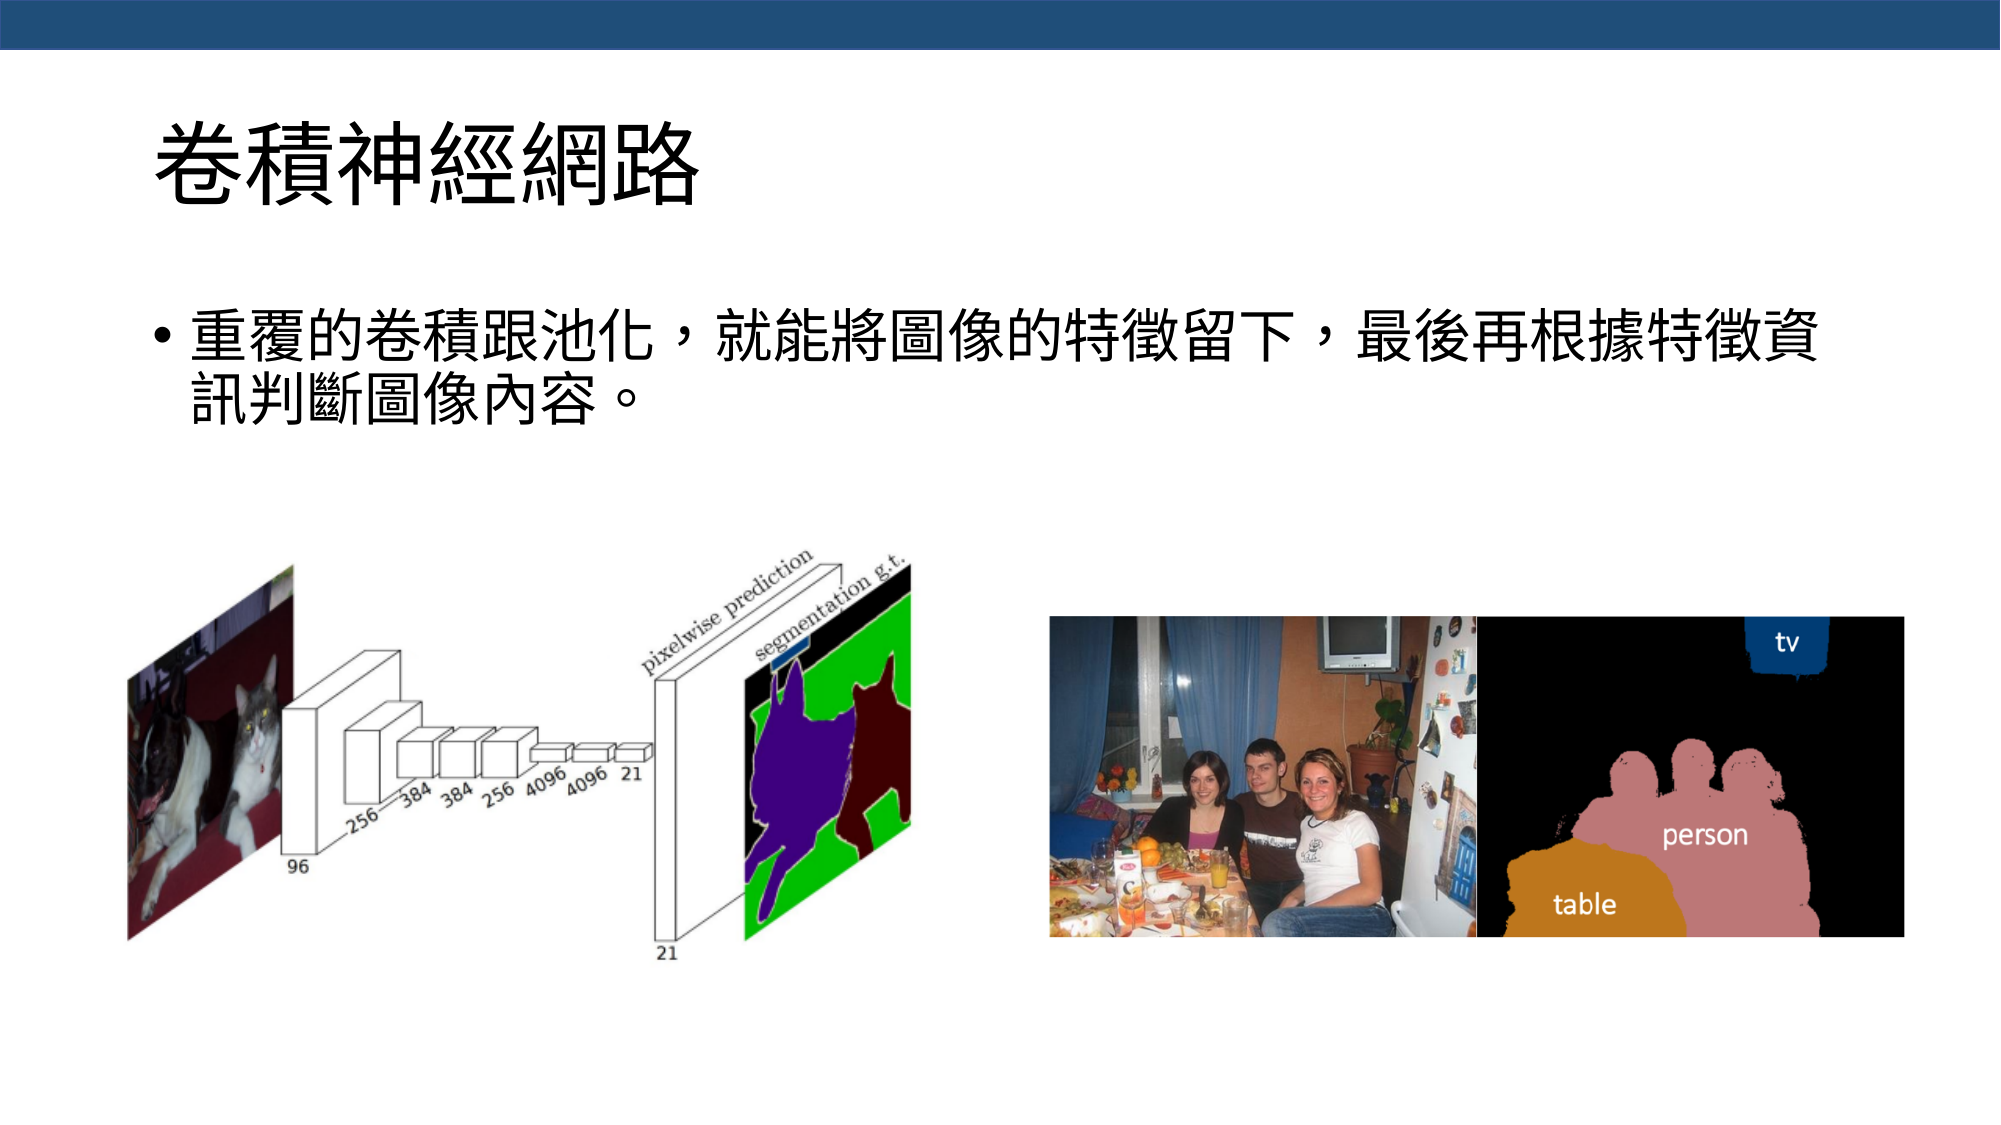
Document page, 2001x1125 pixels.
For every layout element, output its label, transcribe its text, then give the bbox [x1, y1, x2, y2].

list 重覆的卷積跟池化，就能將圖像的特徵留下，最後再根據特徵資訊判斷圖像內容。 [137, 299, 1863, 1014]
title 卷積神經網路 [137, 59, 1863, 278]
picture [1048, 616, 1905, 938]
picture [65, 453, 1044, 1043]
text_box [0, 0, 2000, 50]
